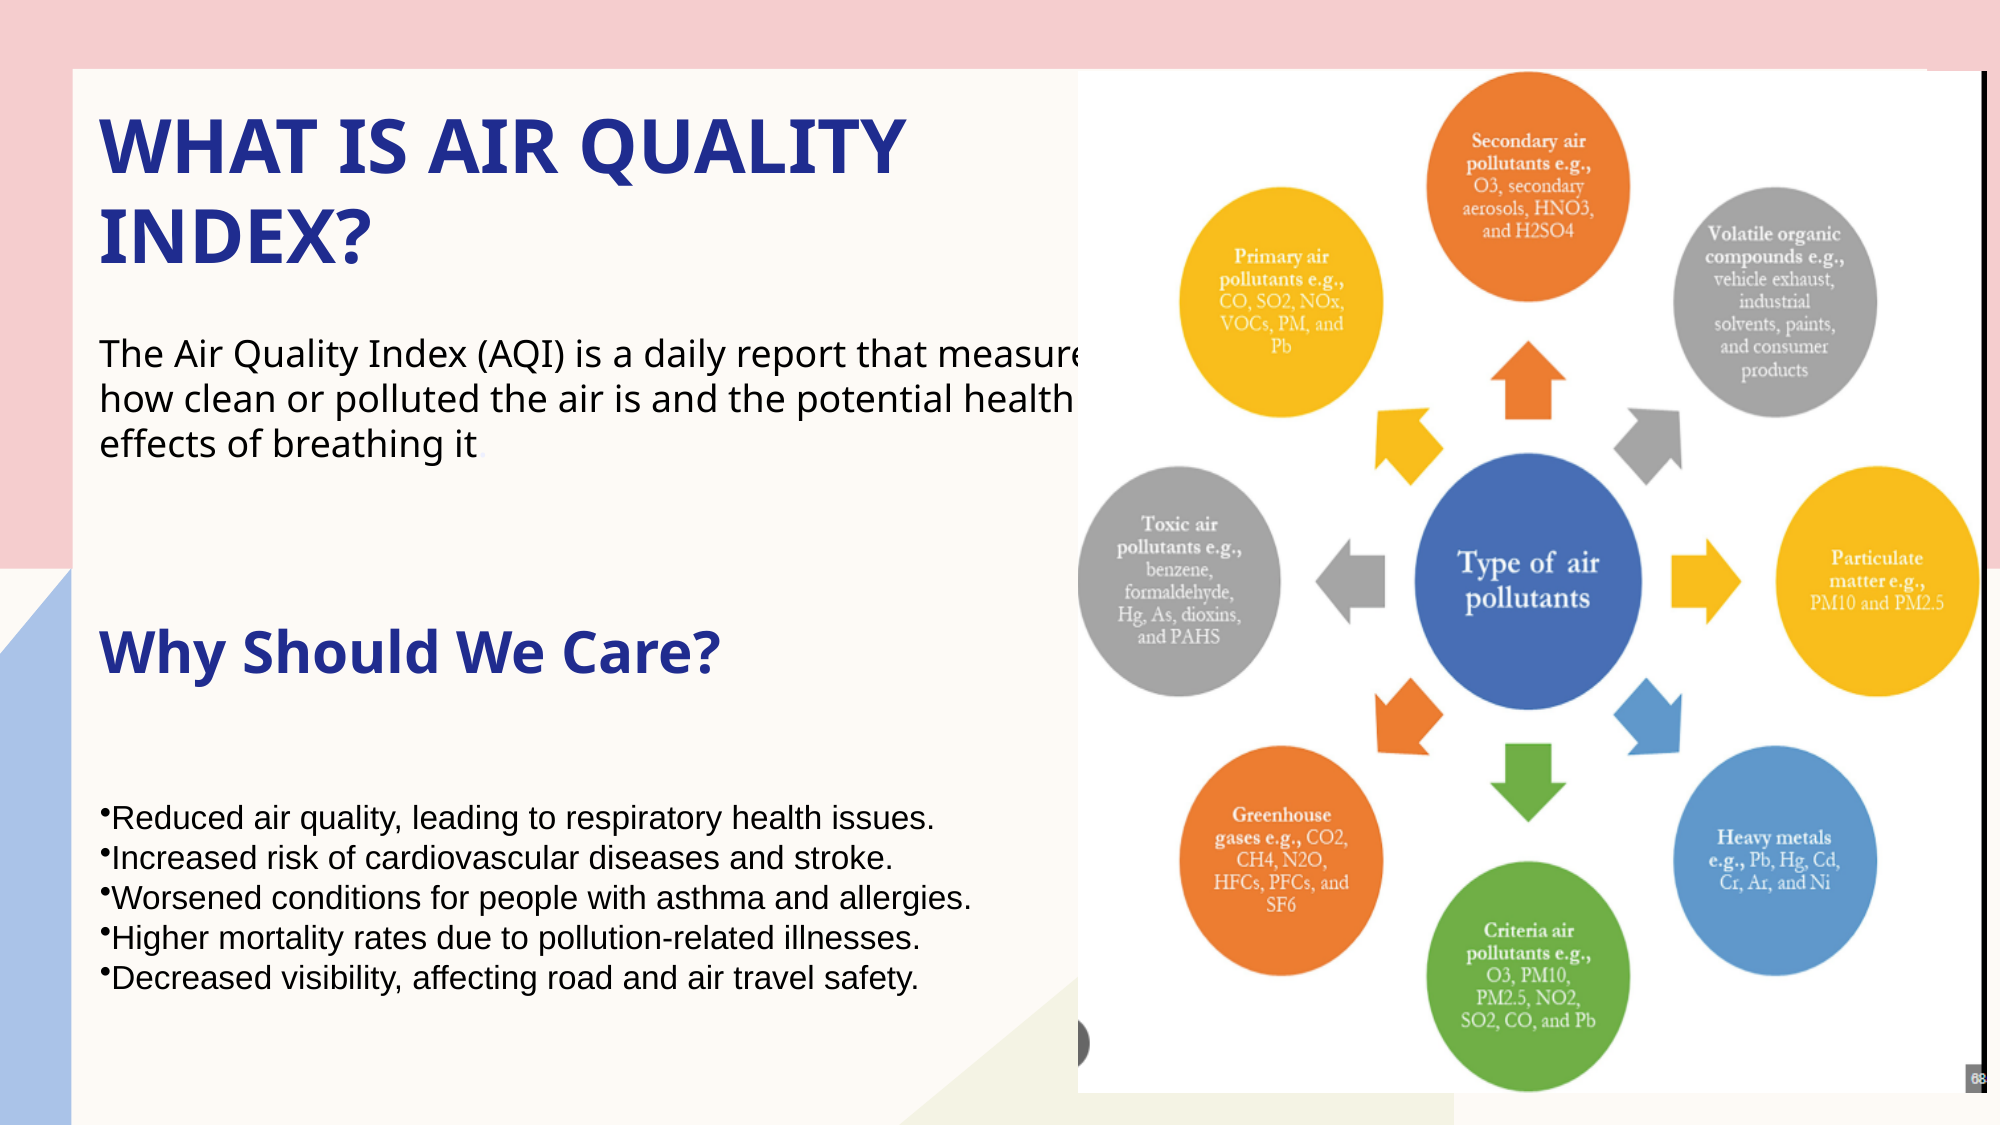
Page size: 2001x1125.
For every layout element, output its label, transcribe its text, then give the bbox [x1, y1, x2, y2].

picture [1078, 71, 1987, 1093]
title What is Air Quality Index? [84, 86, 1013, 279]
text_box Why Should We Care? [84, 607, 1042, 693]
text_box The Air Quality Index (AQI) is a daily report that measures how clean or polluted the air is and the potential health effects of breathing it. [84, 322, 1078, 473]
text_box Reduced air quality, leading to respiratory health issues. Increased risk of cardiovascular diseases and stroke. Worsened conditions for people with asthma and allergies. Higher mortality rates due to pollution-related illnesses. Decreased visibility, affecting road and air travel safety. [84, 743, 989, 1004]
